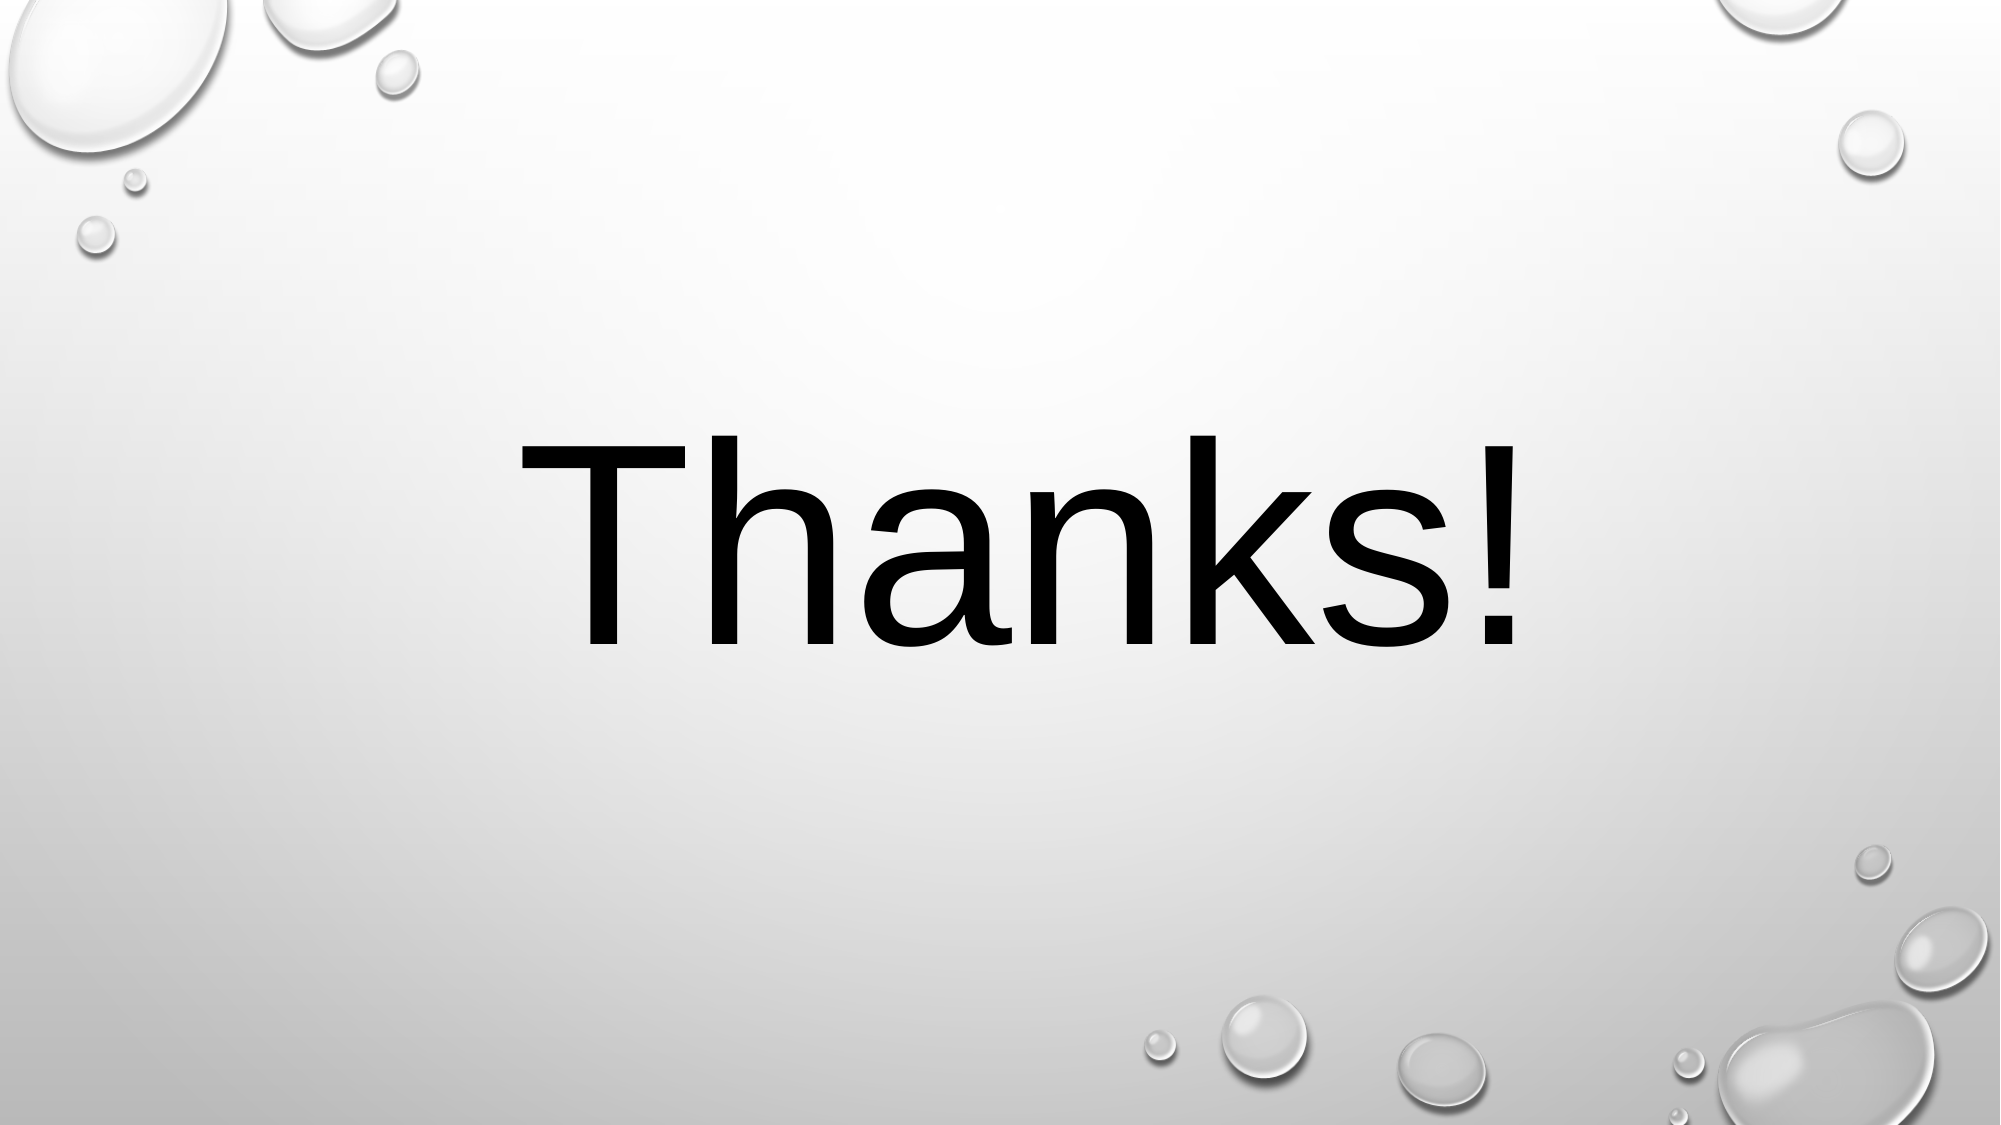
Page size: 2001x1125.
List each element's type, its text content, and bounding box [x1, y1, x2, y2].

text_box Thanks! [502, 349, 1603, 710]
picture [0, 0, 2000, 1125]
